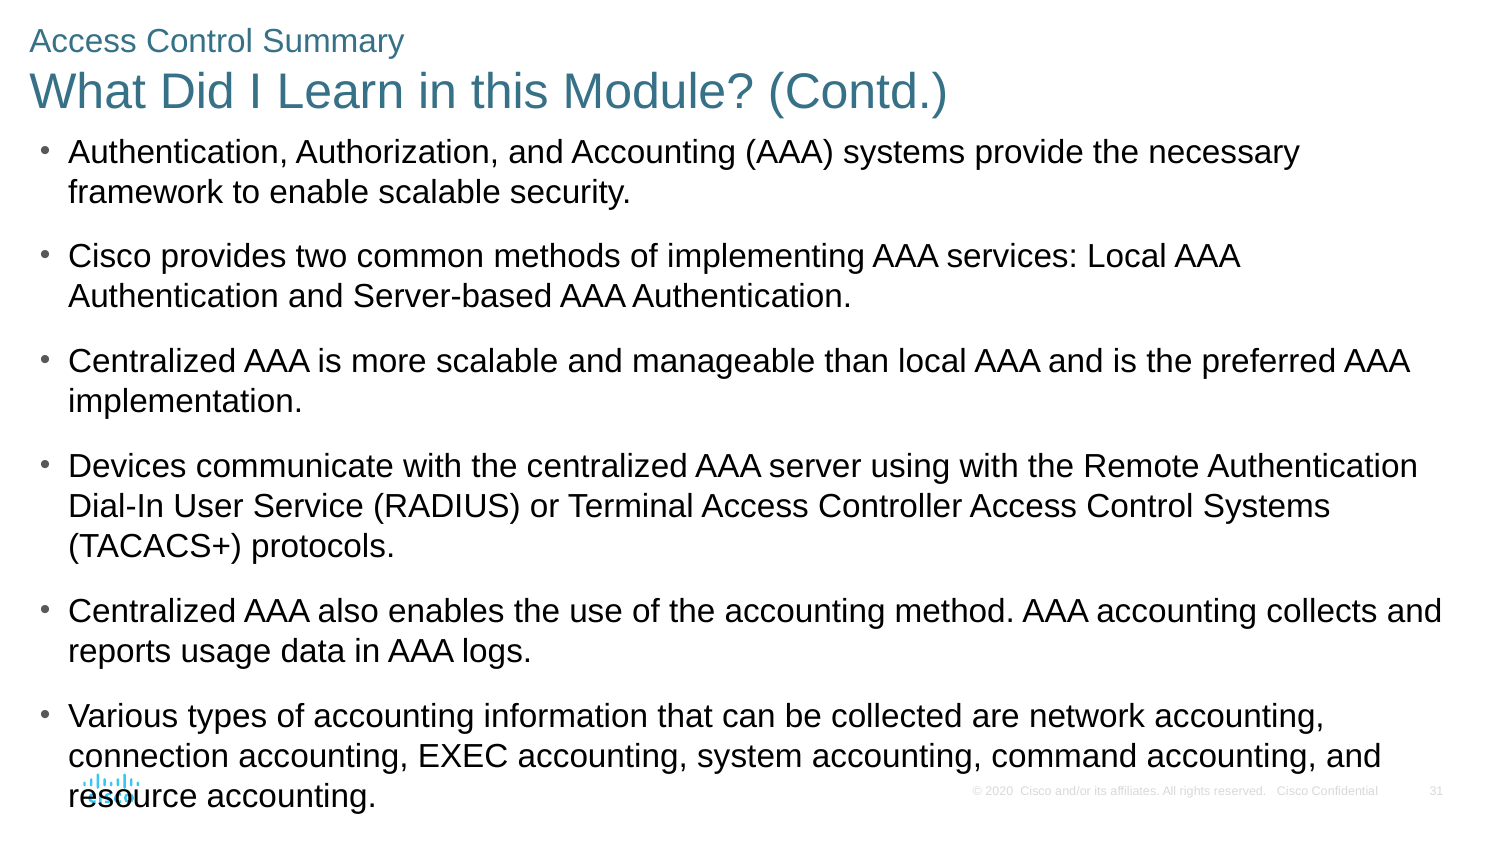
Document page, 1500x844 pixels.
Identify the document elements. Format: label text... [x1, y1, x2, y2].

title Access Control Summary What Did I Learn in this Module? (Contd.) [14, 6, 1027, 131]
list Authentication, Authorization, and Accounting (AAA) systems provide the necessary framework to enable scalable security. Cisco provides two common methods of implementing AAA services: Local AAA Authentication and Server-based AAA Authentication. Centralized AAA is more scalable and manageable than local AAA and is the preferred AAA implementation. Devices communicate with the centralized AAA server using with the Remote Authentication Dial-In User Service (RADIUS) or Terminal Access Controller Access Control Systems (TACACS+) protocols. Centralized AAA also enables the use of the accounting method. AAA accounting collects and reports usage data in AAA logs. Various types of accounting information that can be collected are network accounting, connection accounting, EXEC accounting, system accounting, command accounting, and resource accounting. [24, 122, 1476, 844]
